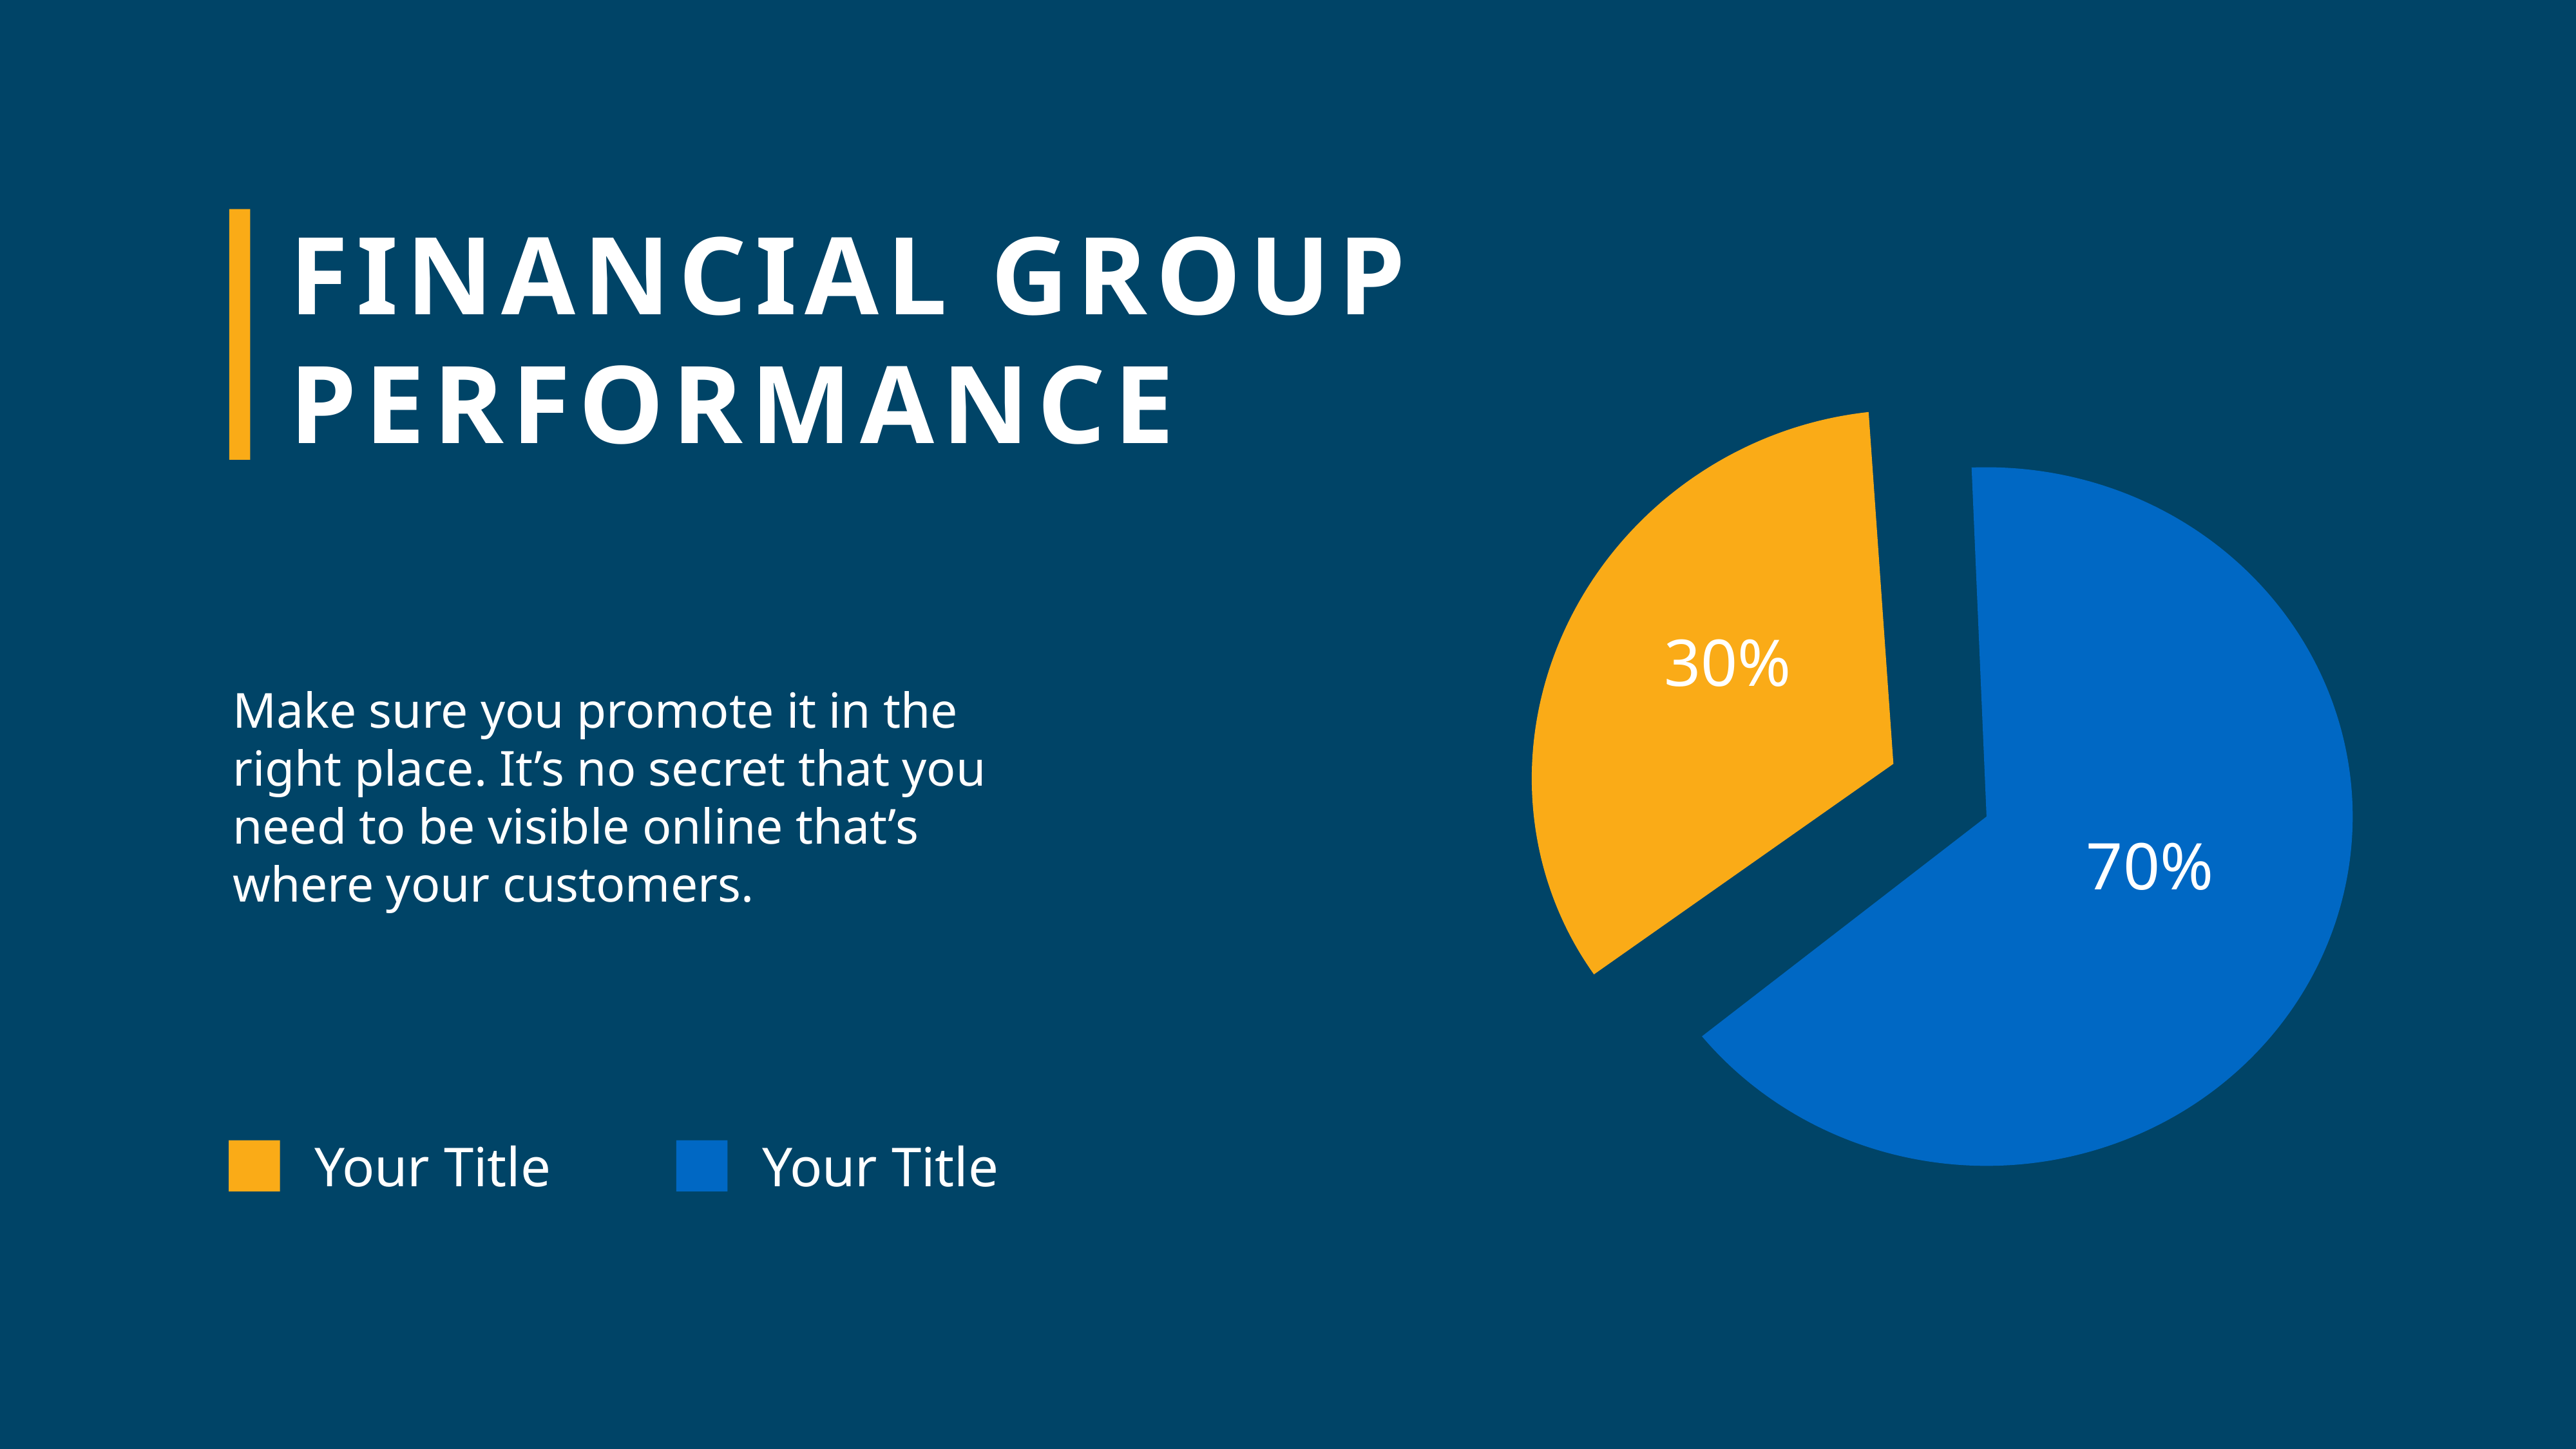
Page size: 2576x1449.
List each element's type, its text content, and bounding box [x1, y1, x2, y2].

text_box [229, 1128, 627, 1204]
text_box Make sure you promote it in the right place. It’s no secret that you need to be visible online that’s where your customers. [223, 675, 1009, 917]
text_box [0, 0, 2576, 1449]
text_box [229, 202, 1569, 473]
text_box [1527, 414, 2353, 1166]
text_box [676, 1128, 1074, 1204]
